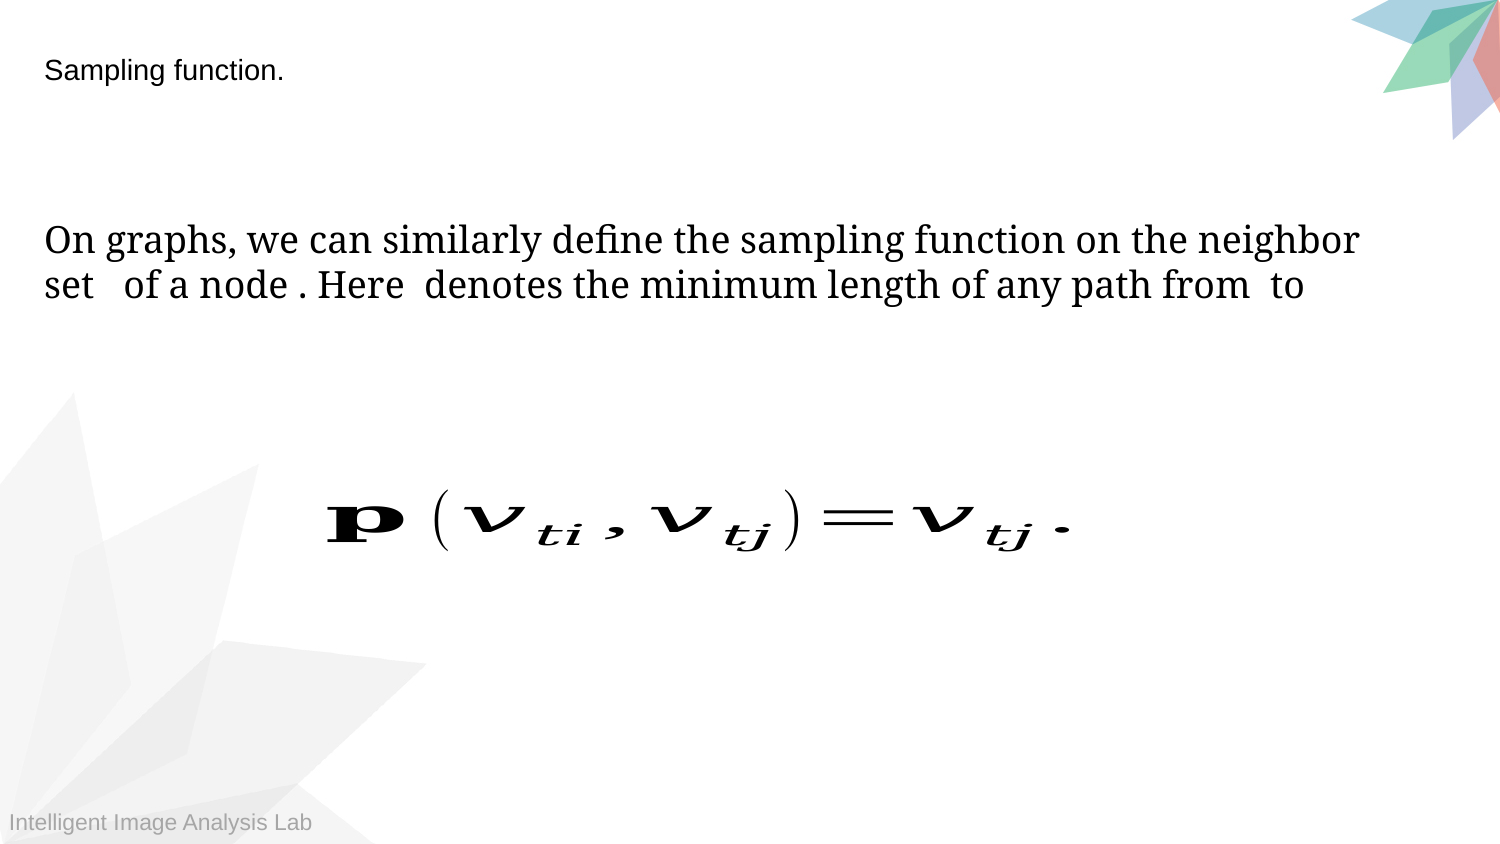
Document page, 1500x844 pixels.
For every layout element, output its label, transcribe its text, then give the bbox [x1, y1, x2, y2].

picture [0, 0, 1500, 844]
text_box Sampling function. [29, 43, 821, 94]
